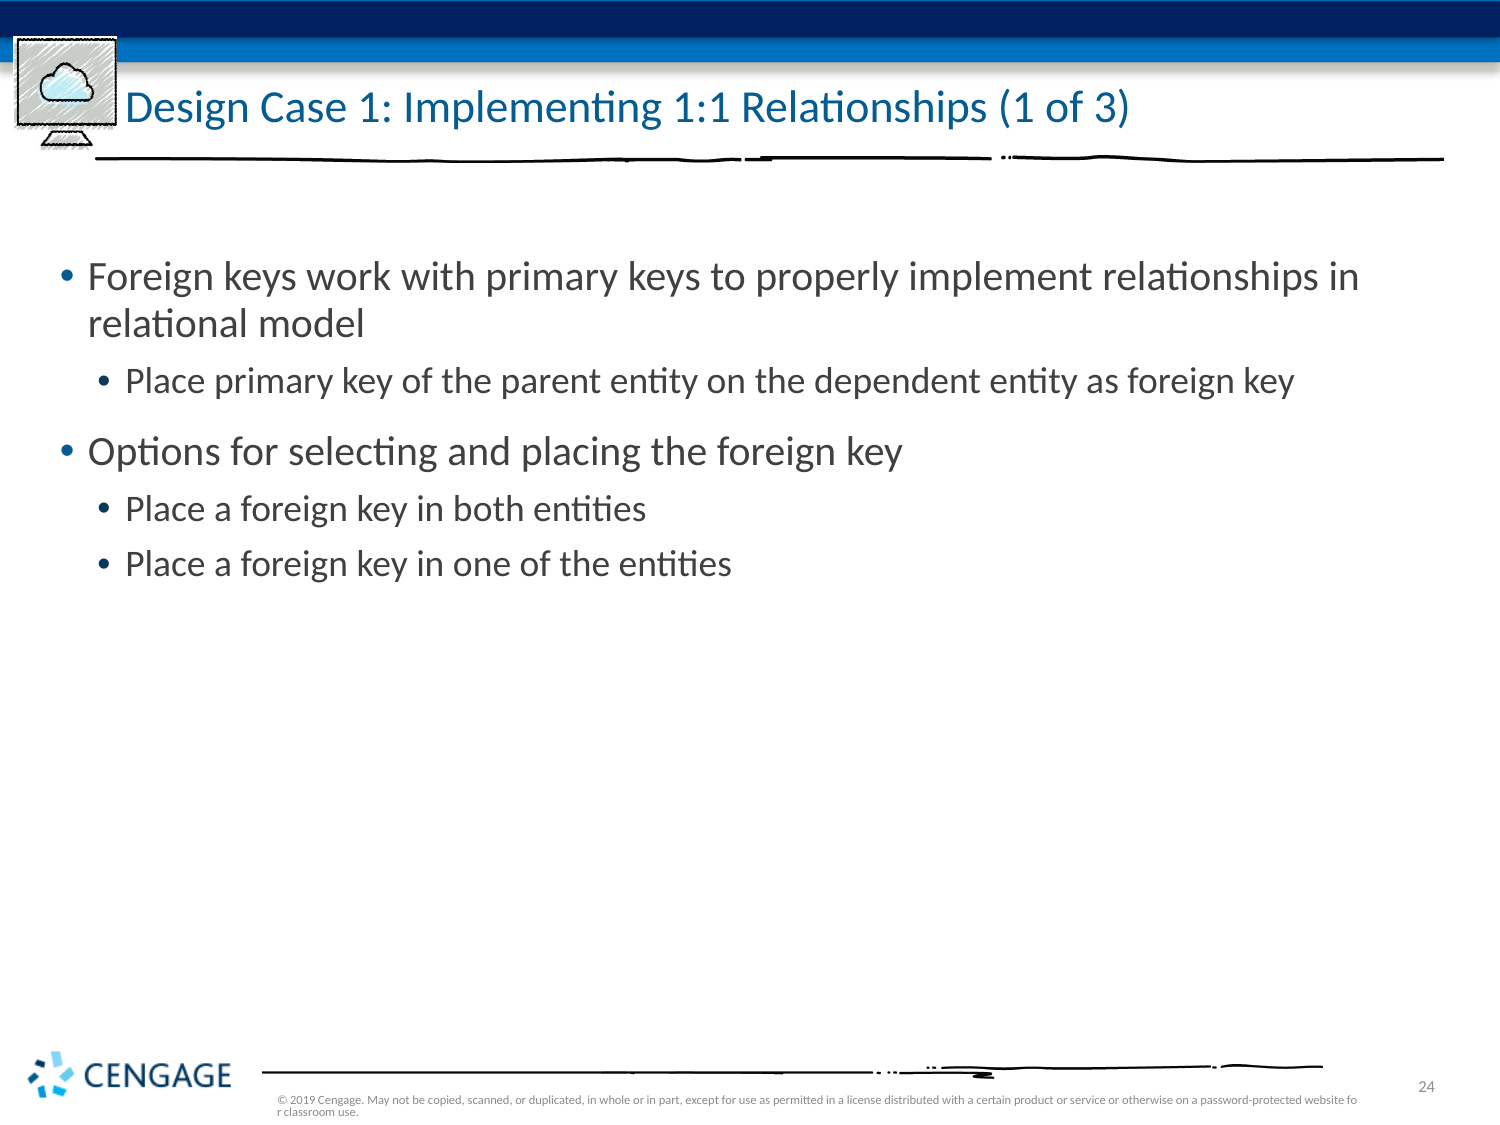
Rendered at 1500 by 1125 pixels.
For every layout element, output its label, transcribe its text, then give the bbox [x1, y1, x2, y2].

picture [262, 1064, 1323, 1079]
picture [95, 155, 1444, 163]
footer © 2019 Cengage. May not be copied, scanned, or duplicated, in whole or in part, except for use as permitted in a license distributed with a certain product or service or otherwise on a password-protected website for classroom use. [262, 1079, 1375, 1120]
list Foreign keys work with primary keys to properly implement relationships in relational model Place primary key of the parent entity on the dependent entity as foreign key Options for selecting and placing the foreign key Place a foreign key in both entities Place a foreign key in one of the entities [59, 252, 1441, 663]
picture [13, 36, 117, 151]
title Design Case 1: Implementing 1:1 Relationships (1 of 3) [125, 84, 1442, 132]
picture [7, 1037, 244, 1111]
